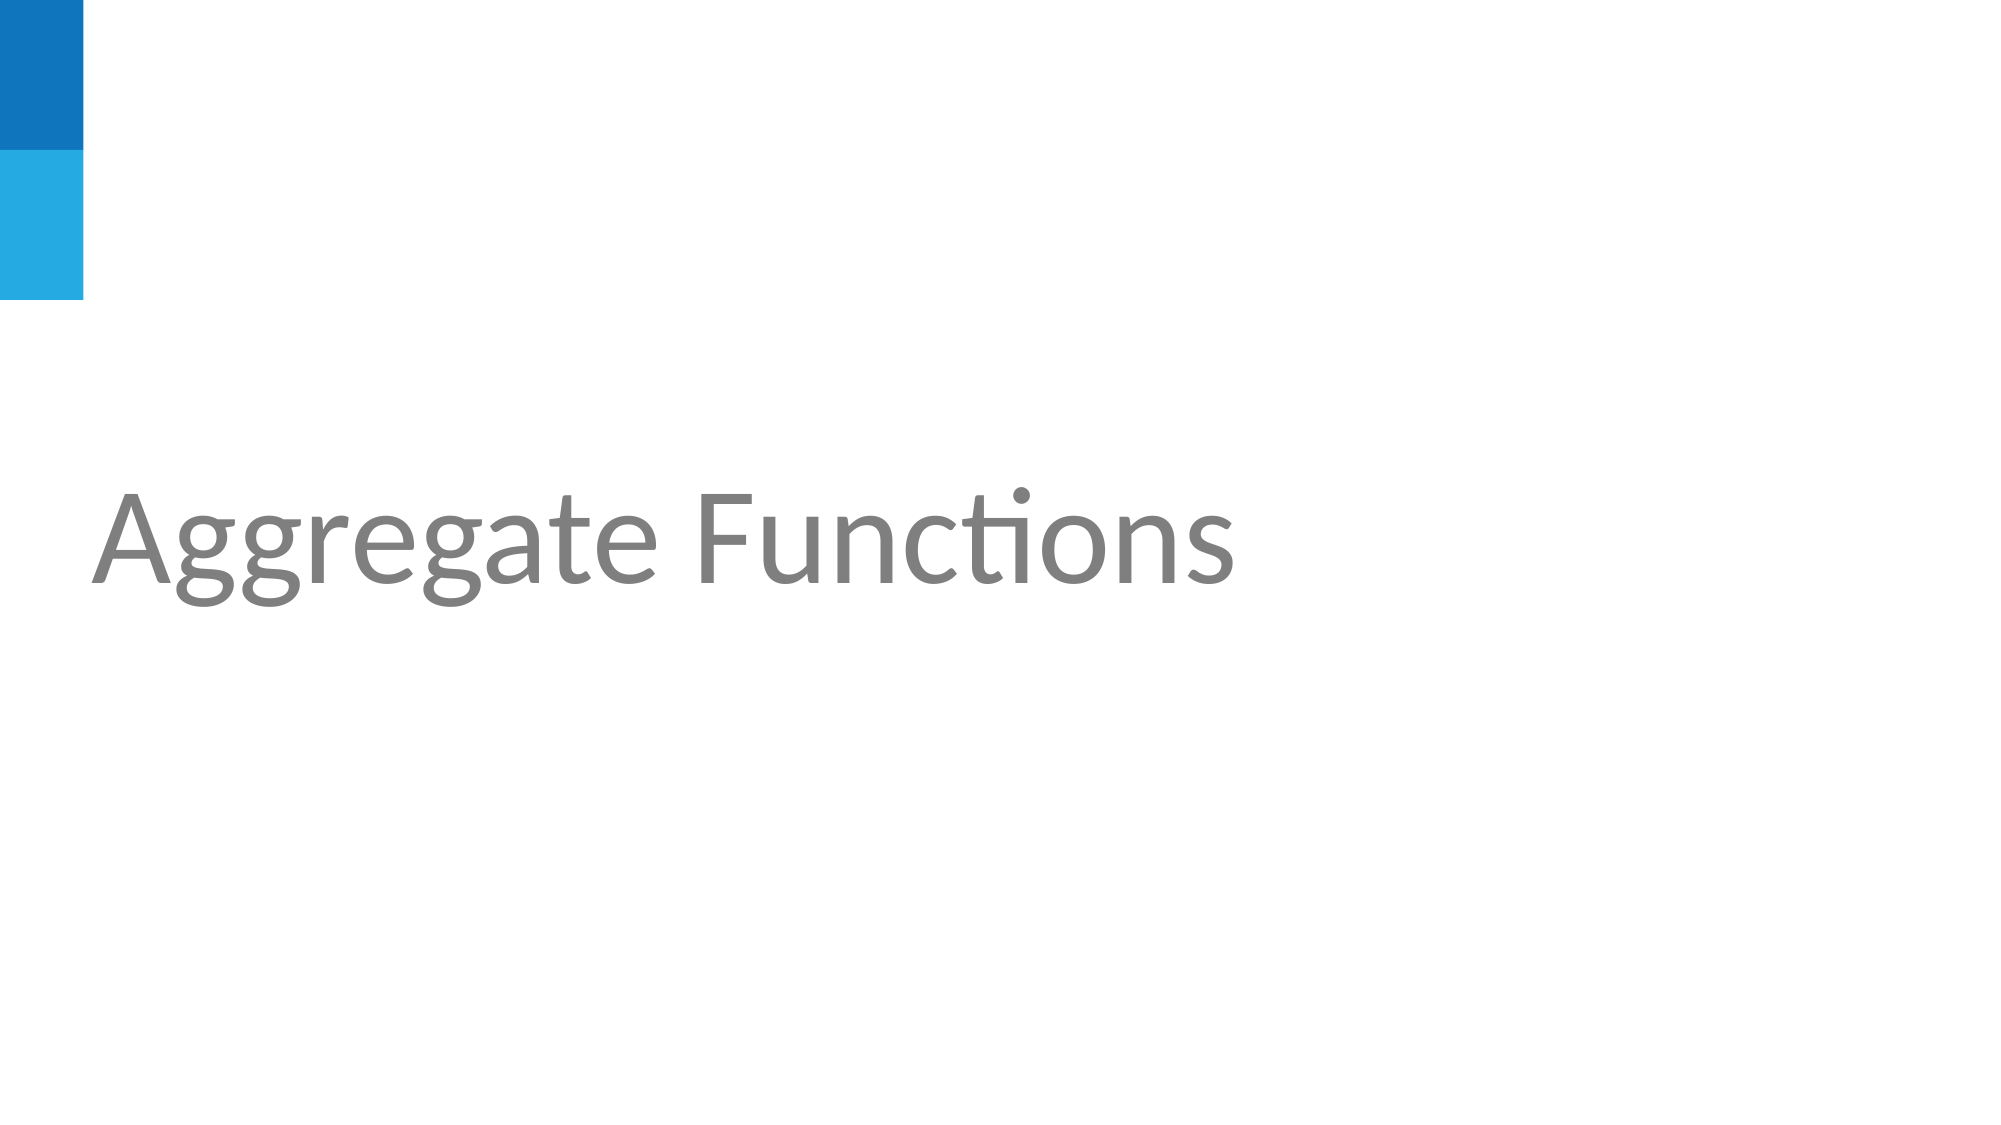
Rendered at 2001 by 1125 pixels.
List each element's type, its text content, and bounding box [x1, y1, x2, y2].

text_box [0, 149, 84, 300]
text_box [0, 0, 84, 149]
text_box Aggregate Functions [84, 441, 1345, 620]
